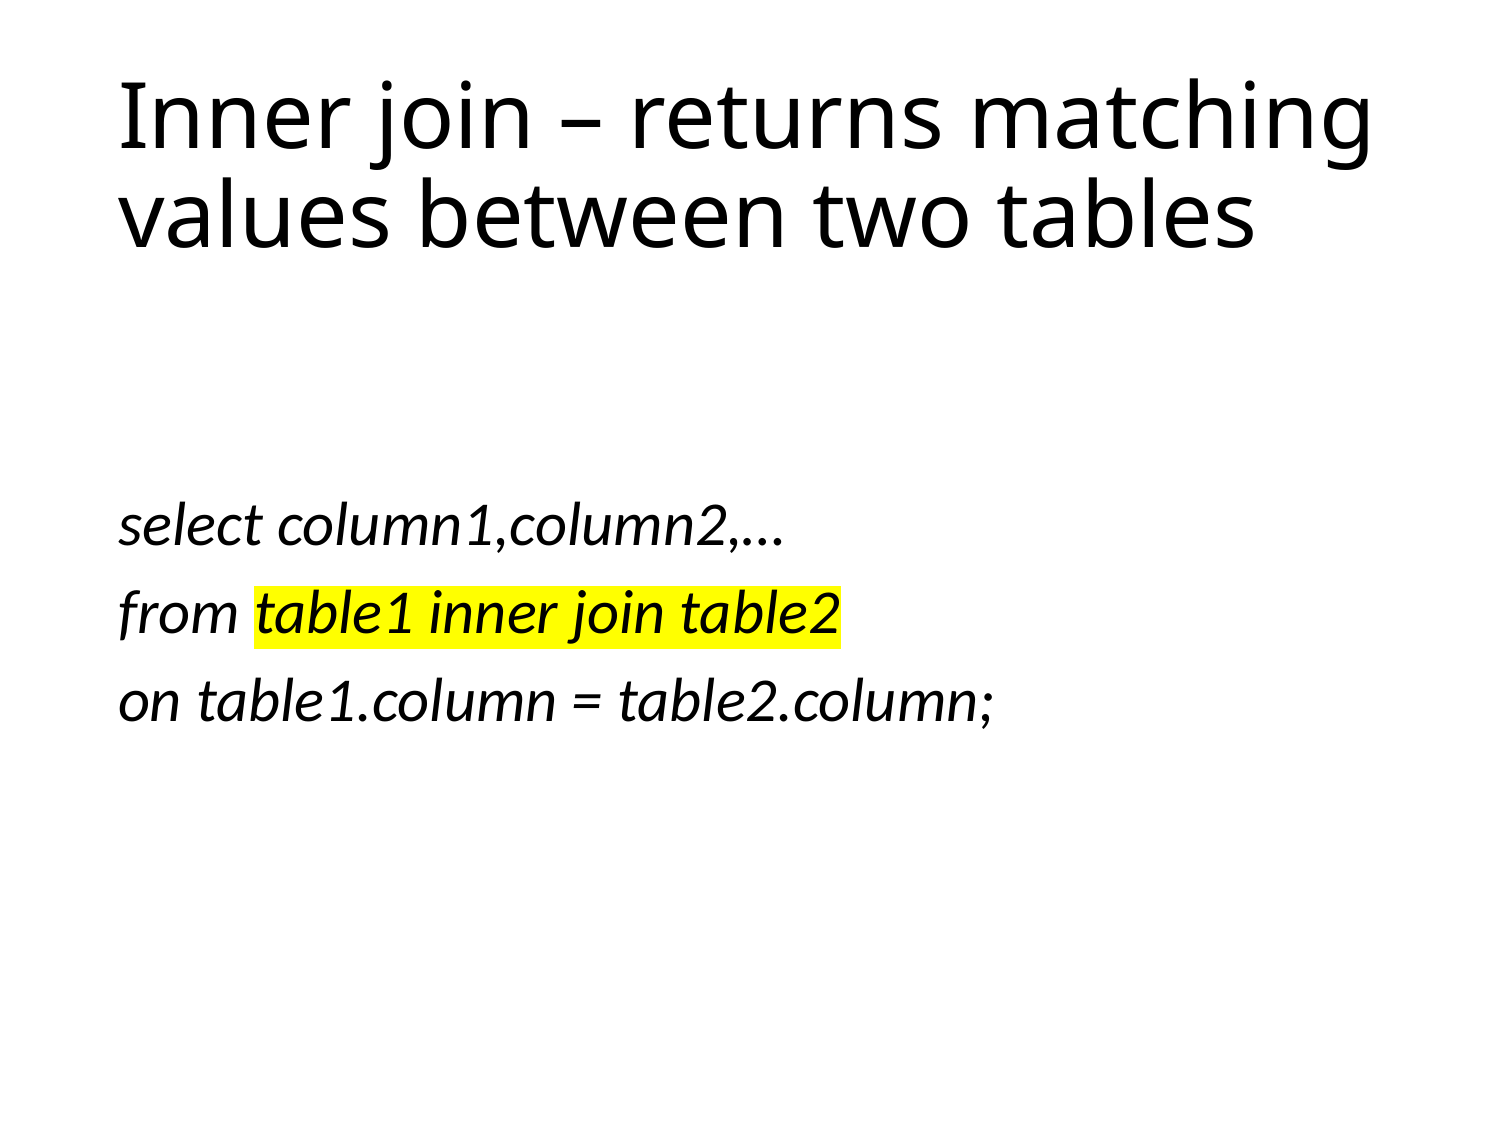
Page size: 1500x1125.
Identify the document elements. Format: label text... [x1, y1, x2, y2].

list select column1,column2,… from table1 inner join table2 on table1.column = table2.column; [103, 299, 1397, 1014]
title Inner join – returns matching values between two tables [103, 59, 1397, 278]
